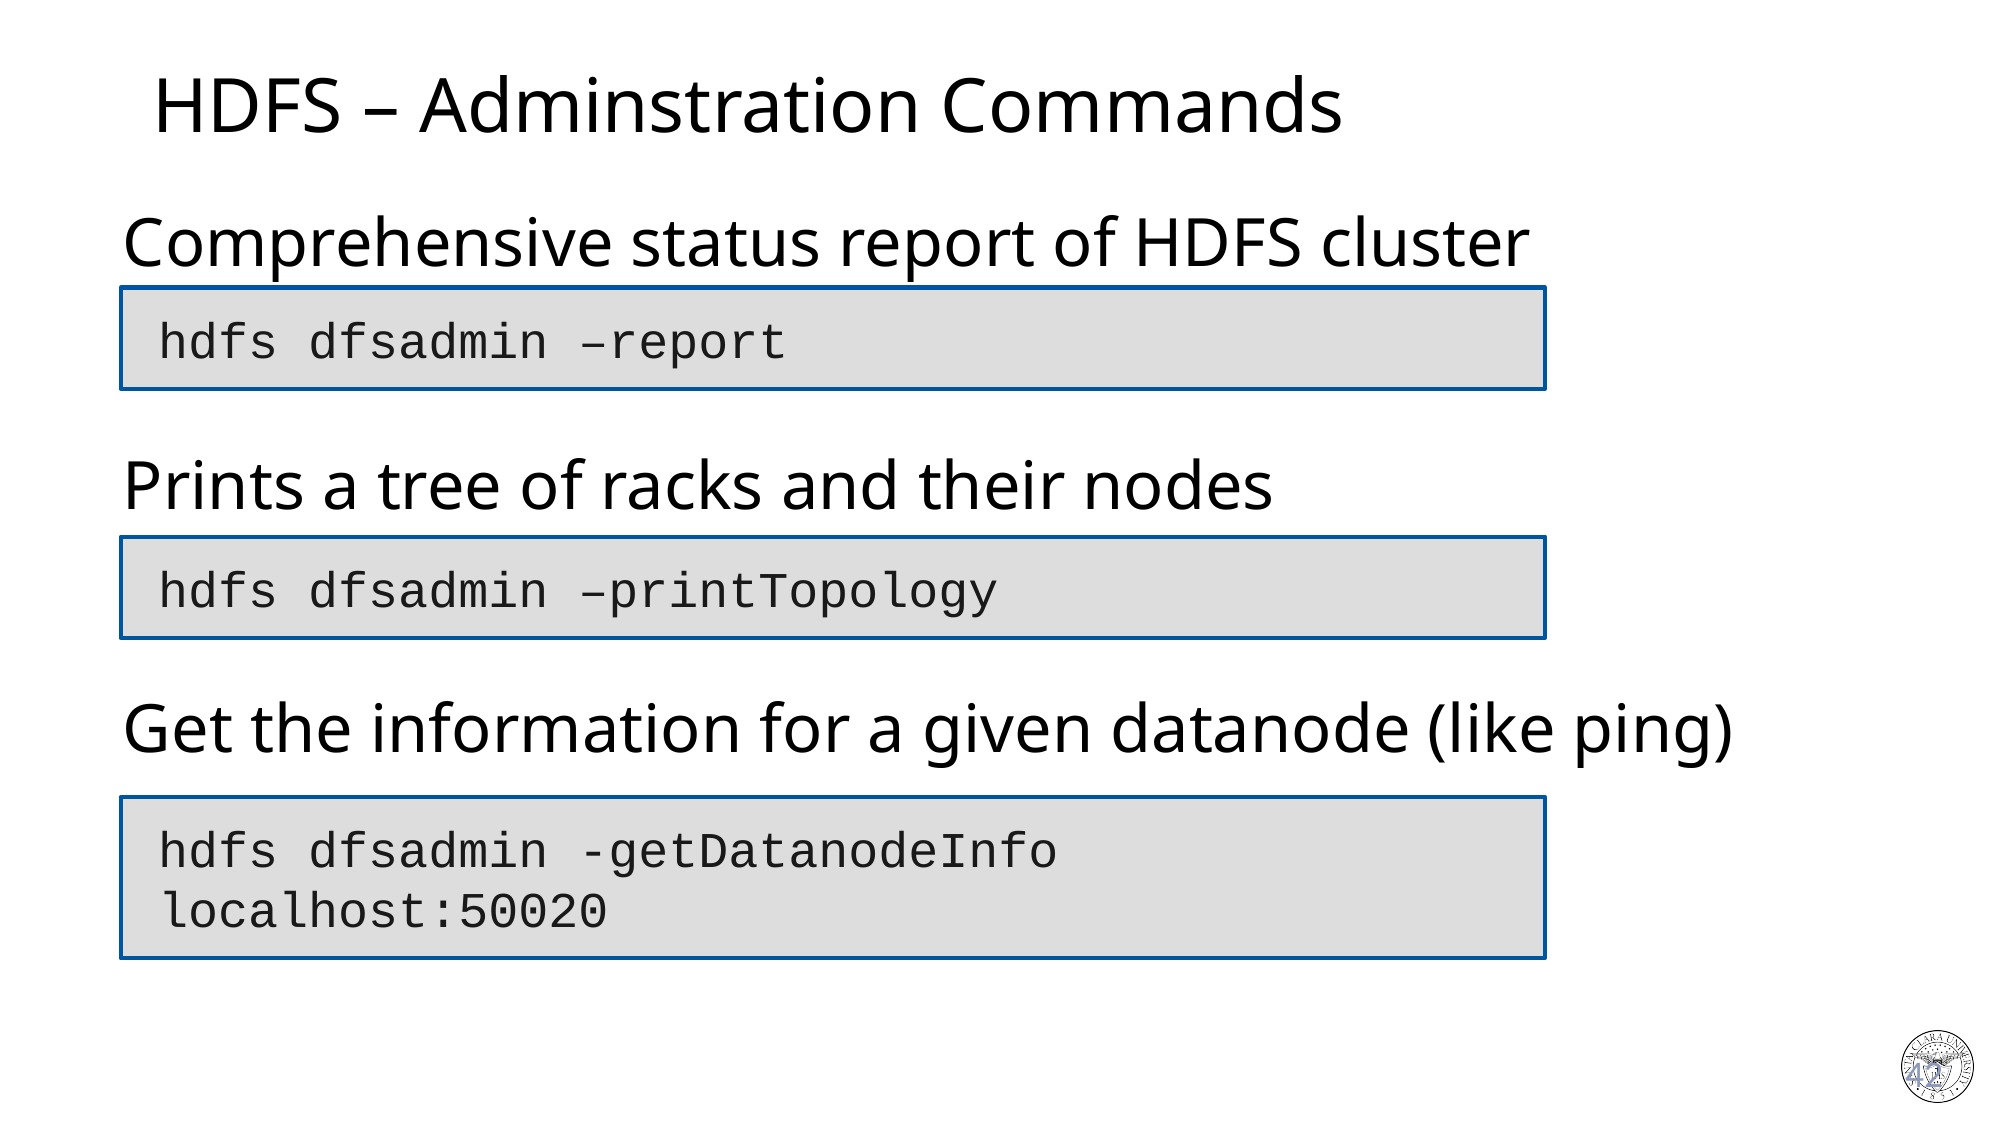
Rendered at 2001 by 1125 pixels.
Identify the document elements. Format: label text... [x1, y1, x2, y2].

title HDFS – Adminstration Commands [137, 59, 1863, 156]
picture [1901, 1030, 1974, 1042]
text_box hdfs dfsadmin –printTopology [120, 536, 1545, 638]
list Comprehensive status report of HDFS cluster Prints a tree of racks and their nodes Get the information for a given datanode (like ping) [99, 192, 1900, 984]
text_box hdfs dfsadmin -getDatanodeInfo localhost:50020 [120, 796, 1545, 959]
text_box hdfs dfsadmin –report [120, 287, 1545, 389]
slide_number 42 [1890, 1042, 2000, 1103]
